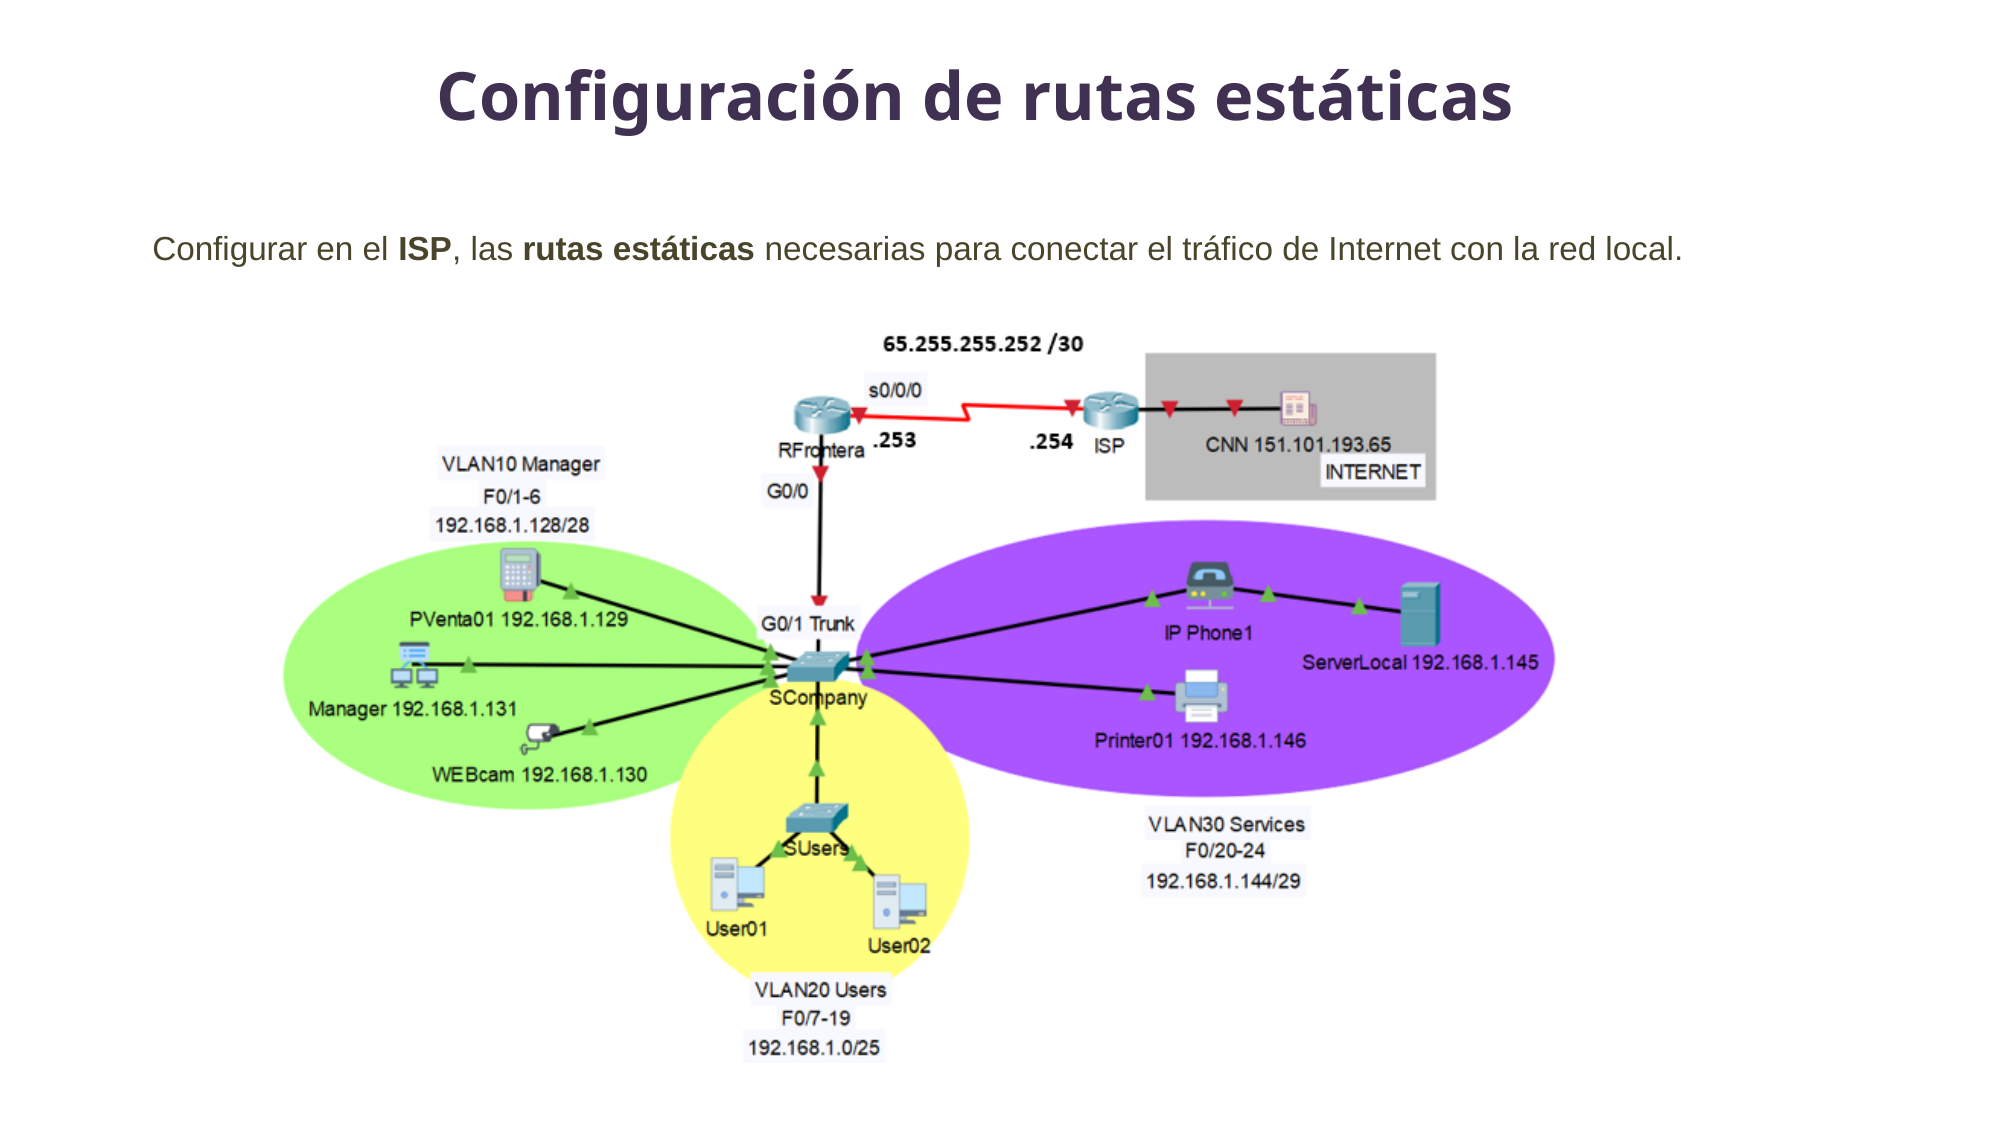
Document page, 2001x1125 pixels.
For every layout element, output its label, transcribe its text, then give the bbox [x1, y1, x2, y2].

picture [274, 312, 1563, 1064]
text_box Configurar en el ISP, las rutas estáticas necesarias para conectar el tráfico de Internet con la red local. [137, 199, 1975, 275]
text_box Configuración de rutas estáticas [237, 0, 1697, 188]
